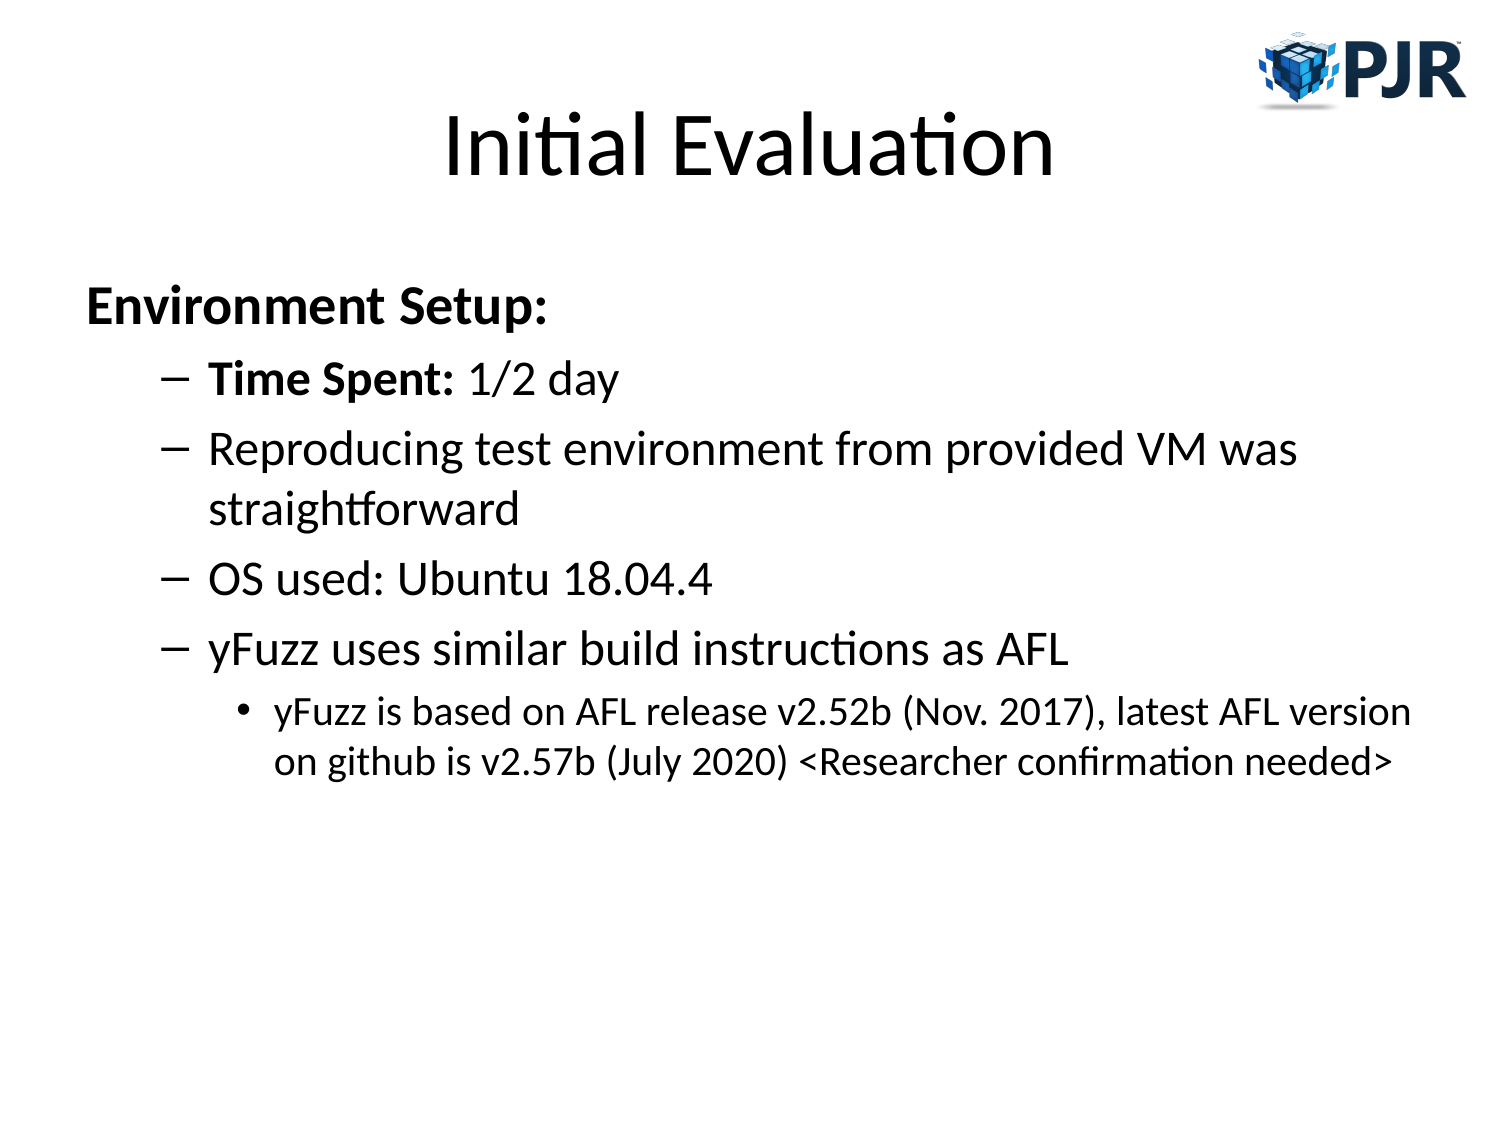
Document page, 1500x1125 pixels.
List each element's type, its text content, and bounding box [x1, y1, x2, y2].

picture [1249, 18, 1486, 121]
list Environment Setup: Time Spent: 1/2 day Reproducing test environment from provided VM was straightforward OS used: Ubuntu 18.04.4 yFuzz uses similar build instructions as AFL yFuzz is based on AFL release v2.52b (Nov. 2017), latest AFL version on github is v2.57b (July 2020) <Researcher confirmation needed> [75, 262, 1425, 1005]
title Initial Evaluation [75, 45, 1425, 233]
